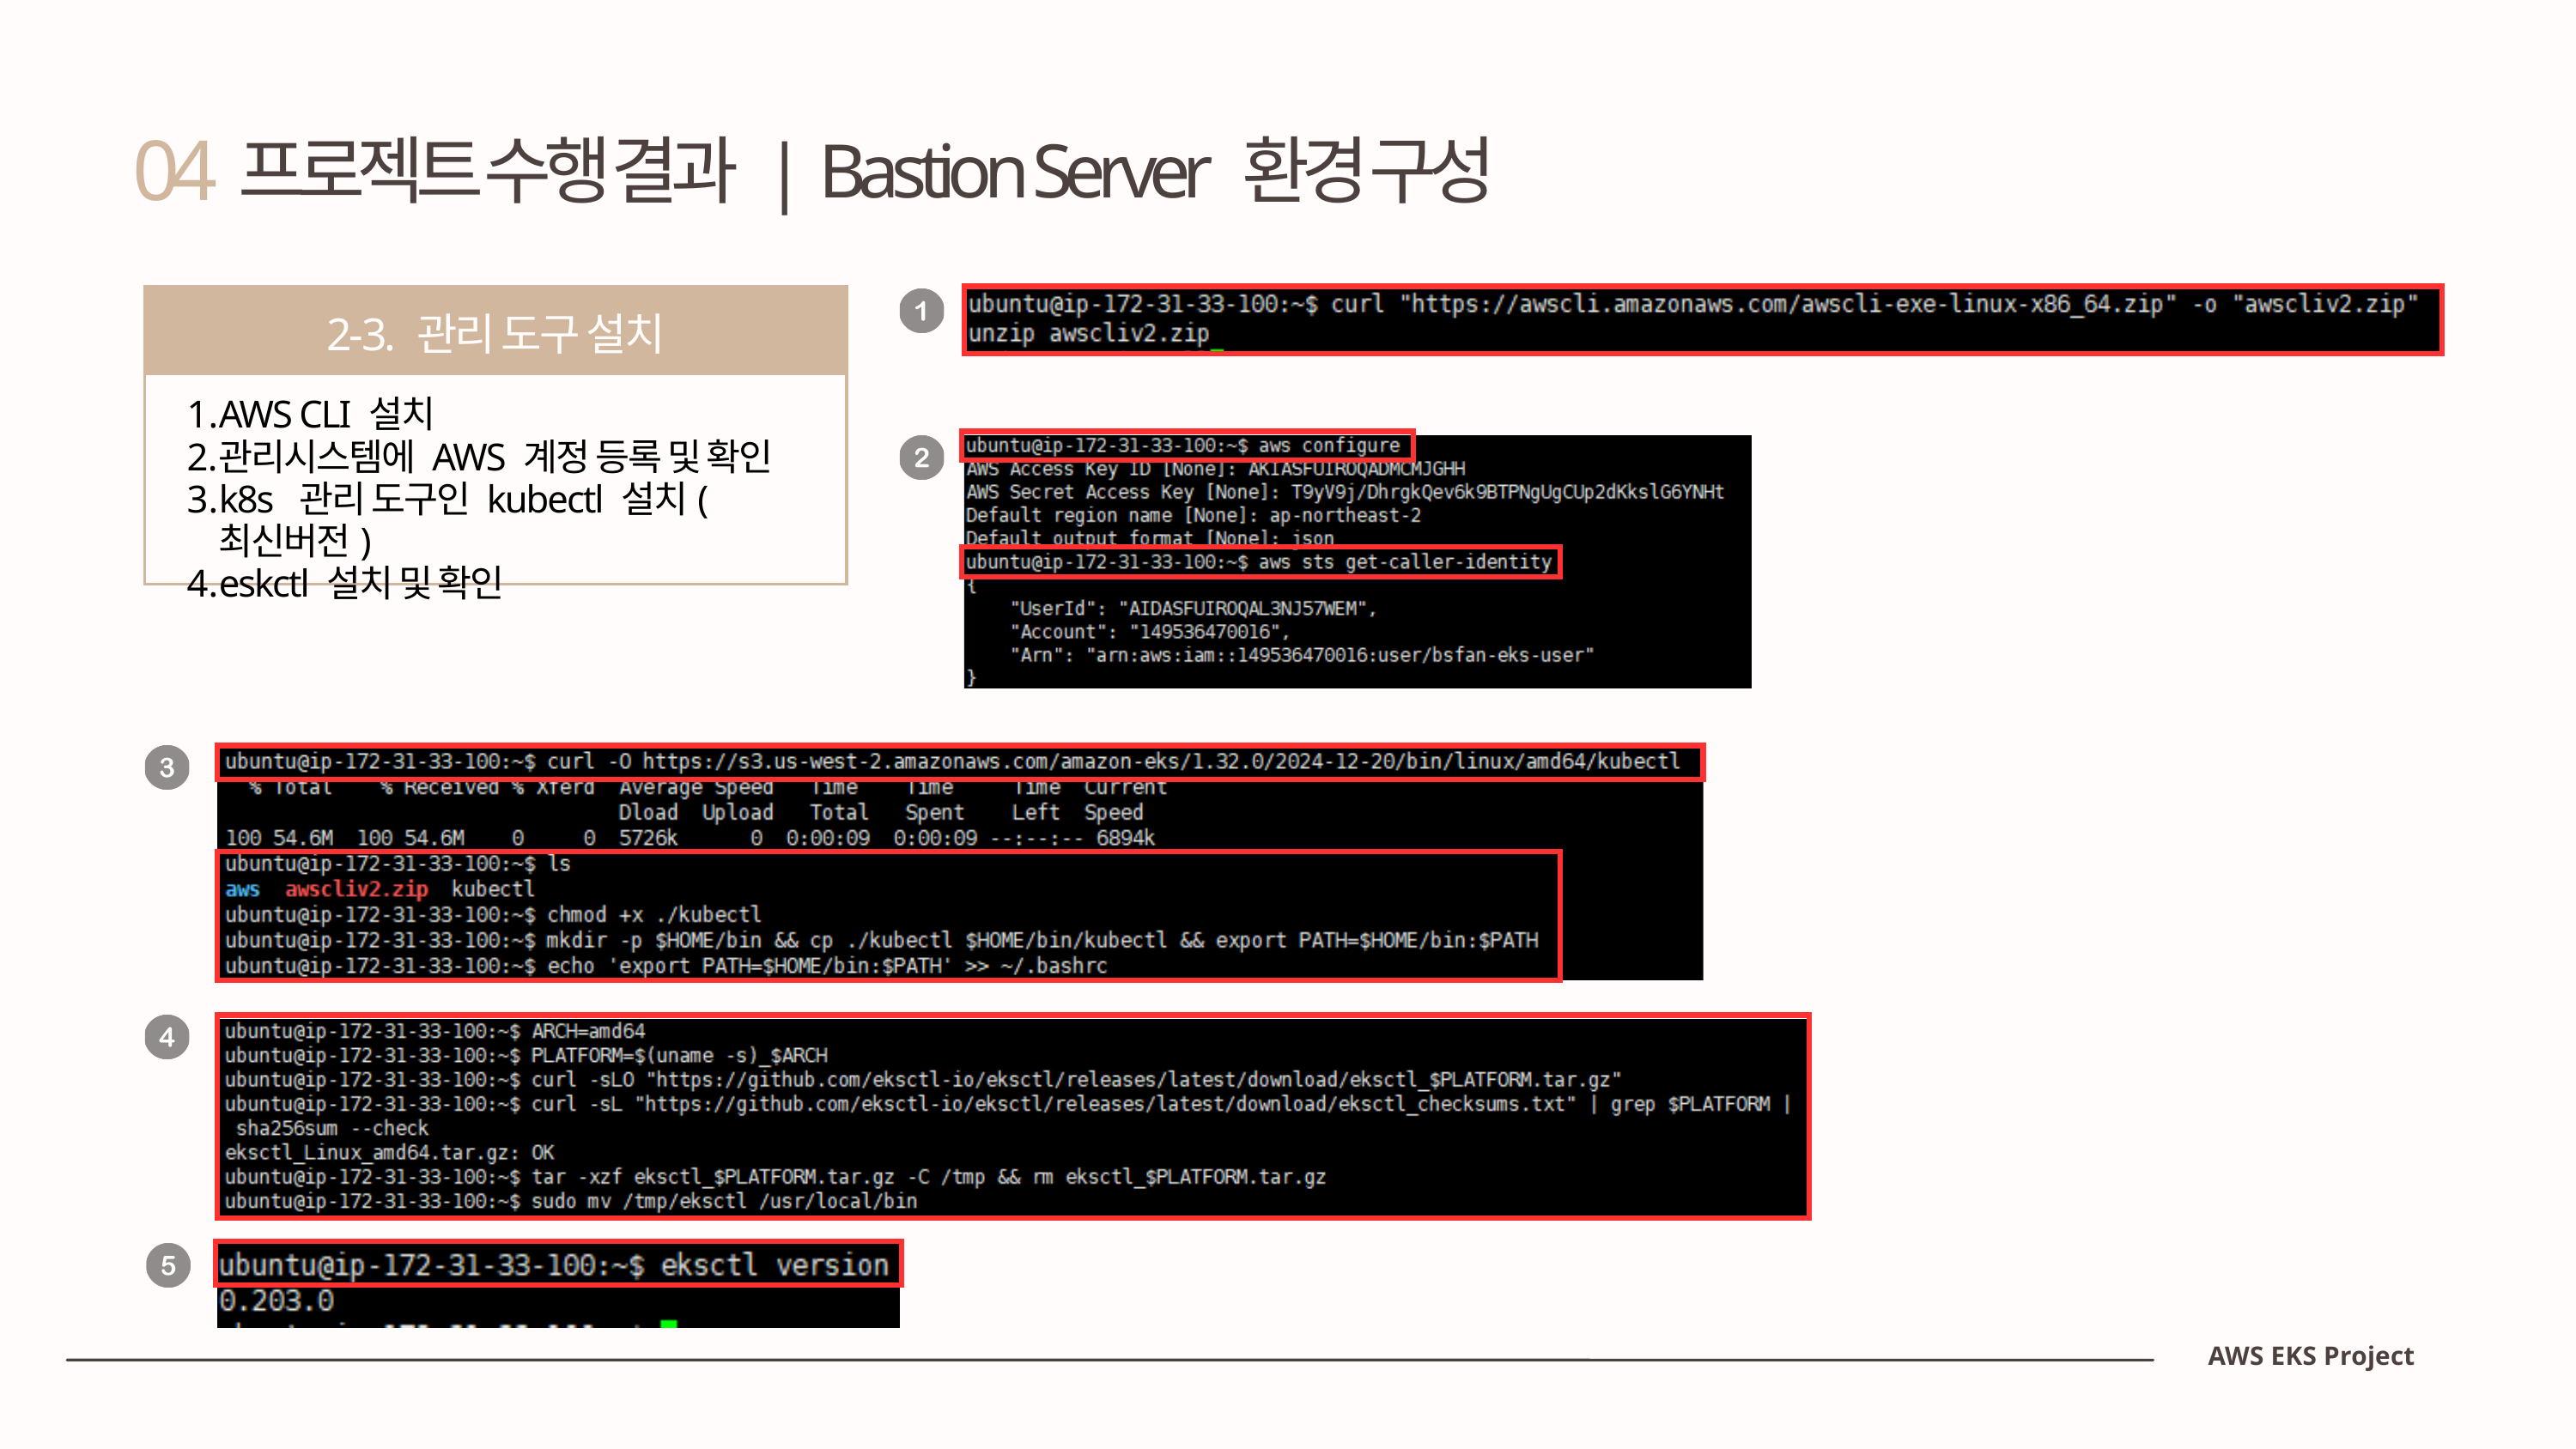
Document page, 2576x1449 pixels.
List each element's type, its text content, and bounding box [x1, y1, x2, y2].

text_box [146, 1243, 191, 1288]
text_box [217, 789, 1704, 980]
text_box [144, 286, 848, 376]
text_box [961, 431, 1414, 460]
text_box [963, 286, 2443, 355]
text_box [899, 435, 945, 480]
text_box AWS CLI 설치 관리시스템에 AWS 계정 등록 및 확인 k8s 관리 도구인 kubectl 설치(최신버전) eskctl 설치 및 확인 [155, 591, 837, 605]
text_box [216, 745, 1704, 779]
text_box [899, 288, 945, 334]
text_box [963, 435, 1753, 688]
text_box 04 [132, 136, 250, 217]
text_box [144, 745, 190, 791]
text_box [215, 1240, 902, 1286]
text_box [961, 546, 1561, 578]
text_box [217, 1293, 900, 1328]
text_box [216, 851, 1561, 981]
text_box 프로젝트 수행 결과 | Bastion Server 환경 구성 [250, 142, 1637, 213]
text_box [144, 380, 848, 585]
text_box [216, 1015, 1810, 1219]
text_box AWS EKS Project [2108, 1349, 2516, 1371]
text_box [144, 1015, 190, 1060]
